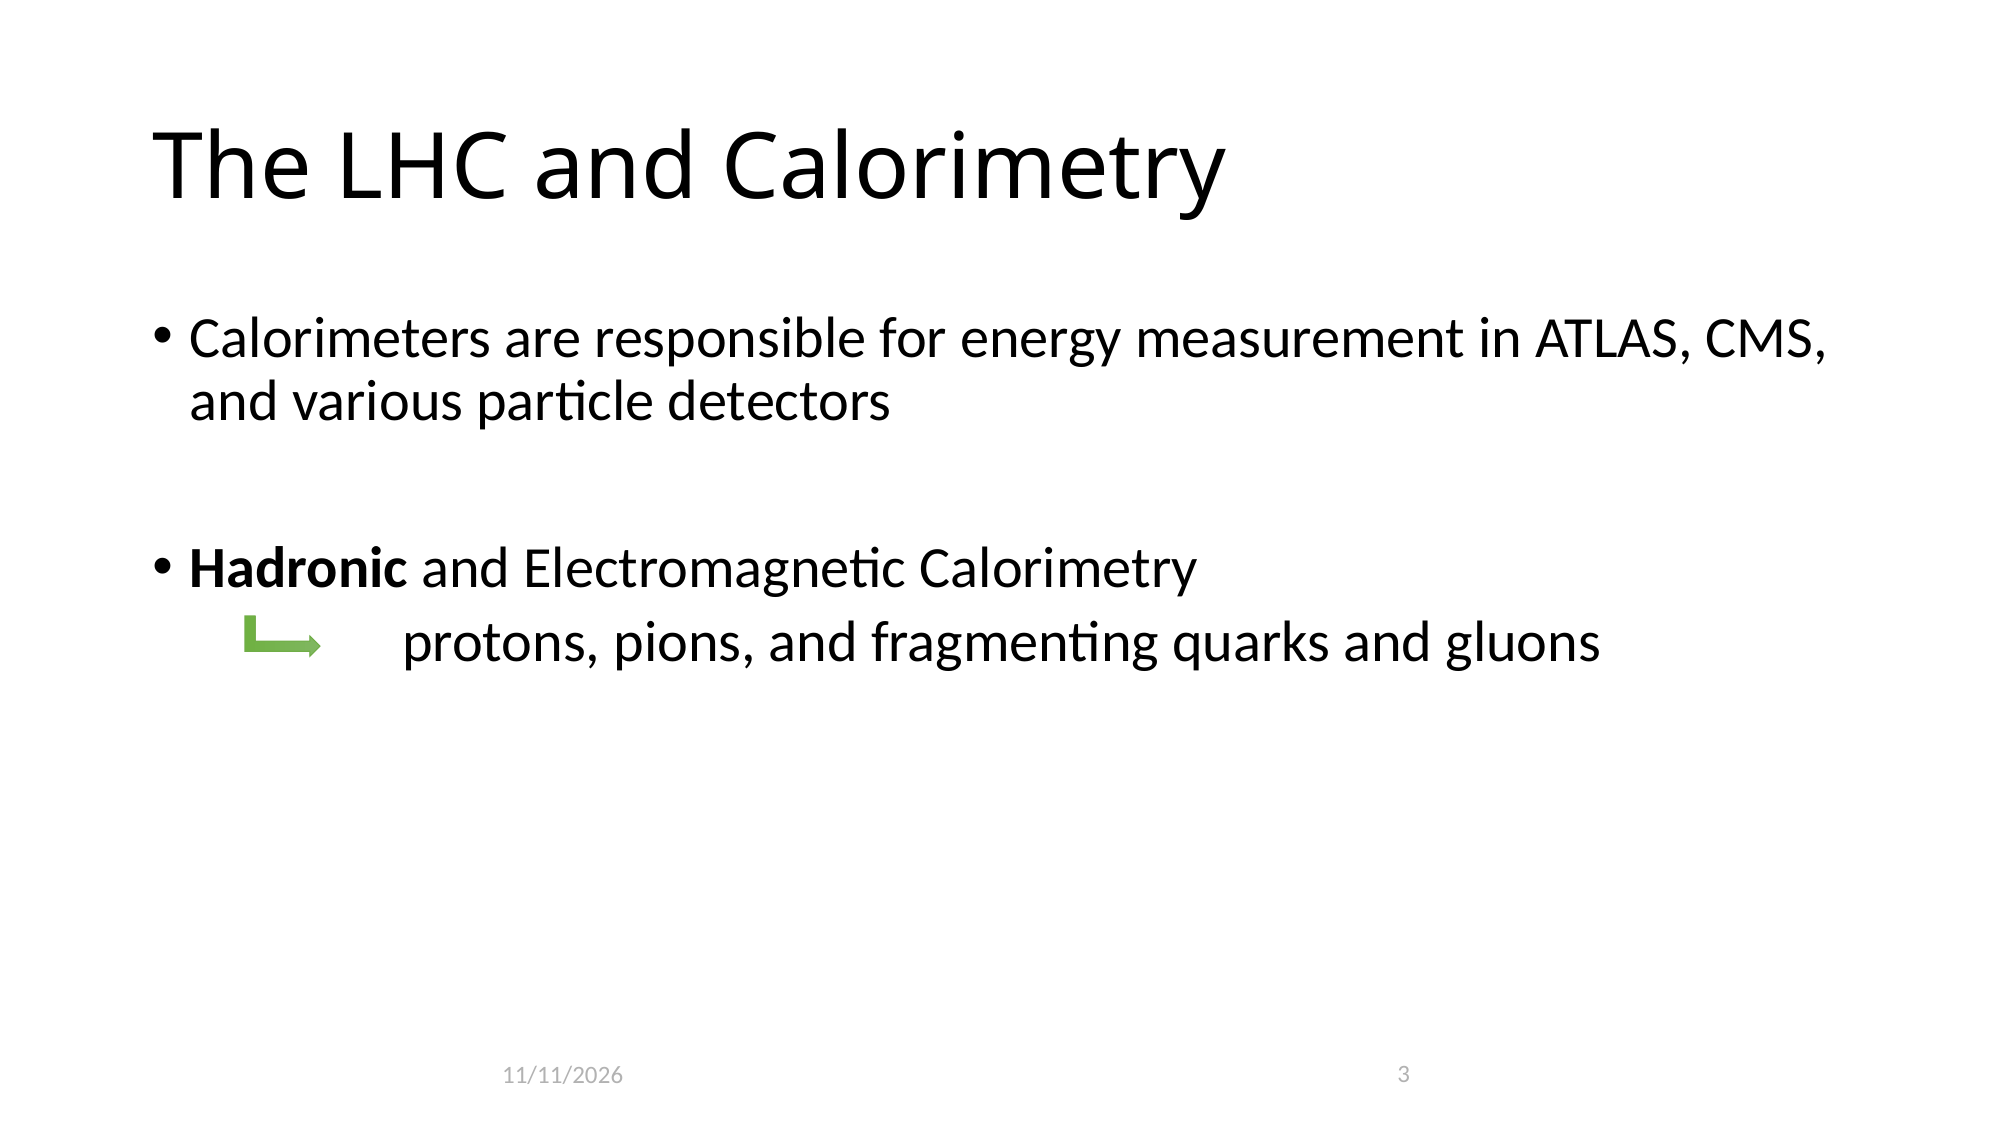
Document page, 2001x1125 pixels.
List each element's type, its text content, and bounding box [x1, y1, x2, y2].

text_box [244, 615, 321, 658]
list Calorimeters are responsible for energy measurement in ATLAS, CMS, and various particle detectors Hadronic and Electromagnetic Calorimetry protons, pions, and fragmenting quarks and gluons [137, 299, 1863, 1014]
title The LHC and Calorimetry [137, 59, 1863, 278]
slide_number 3 [1342, 1042, 1425, 1103]
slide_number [487, 1043, 838, 1104]
